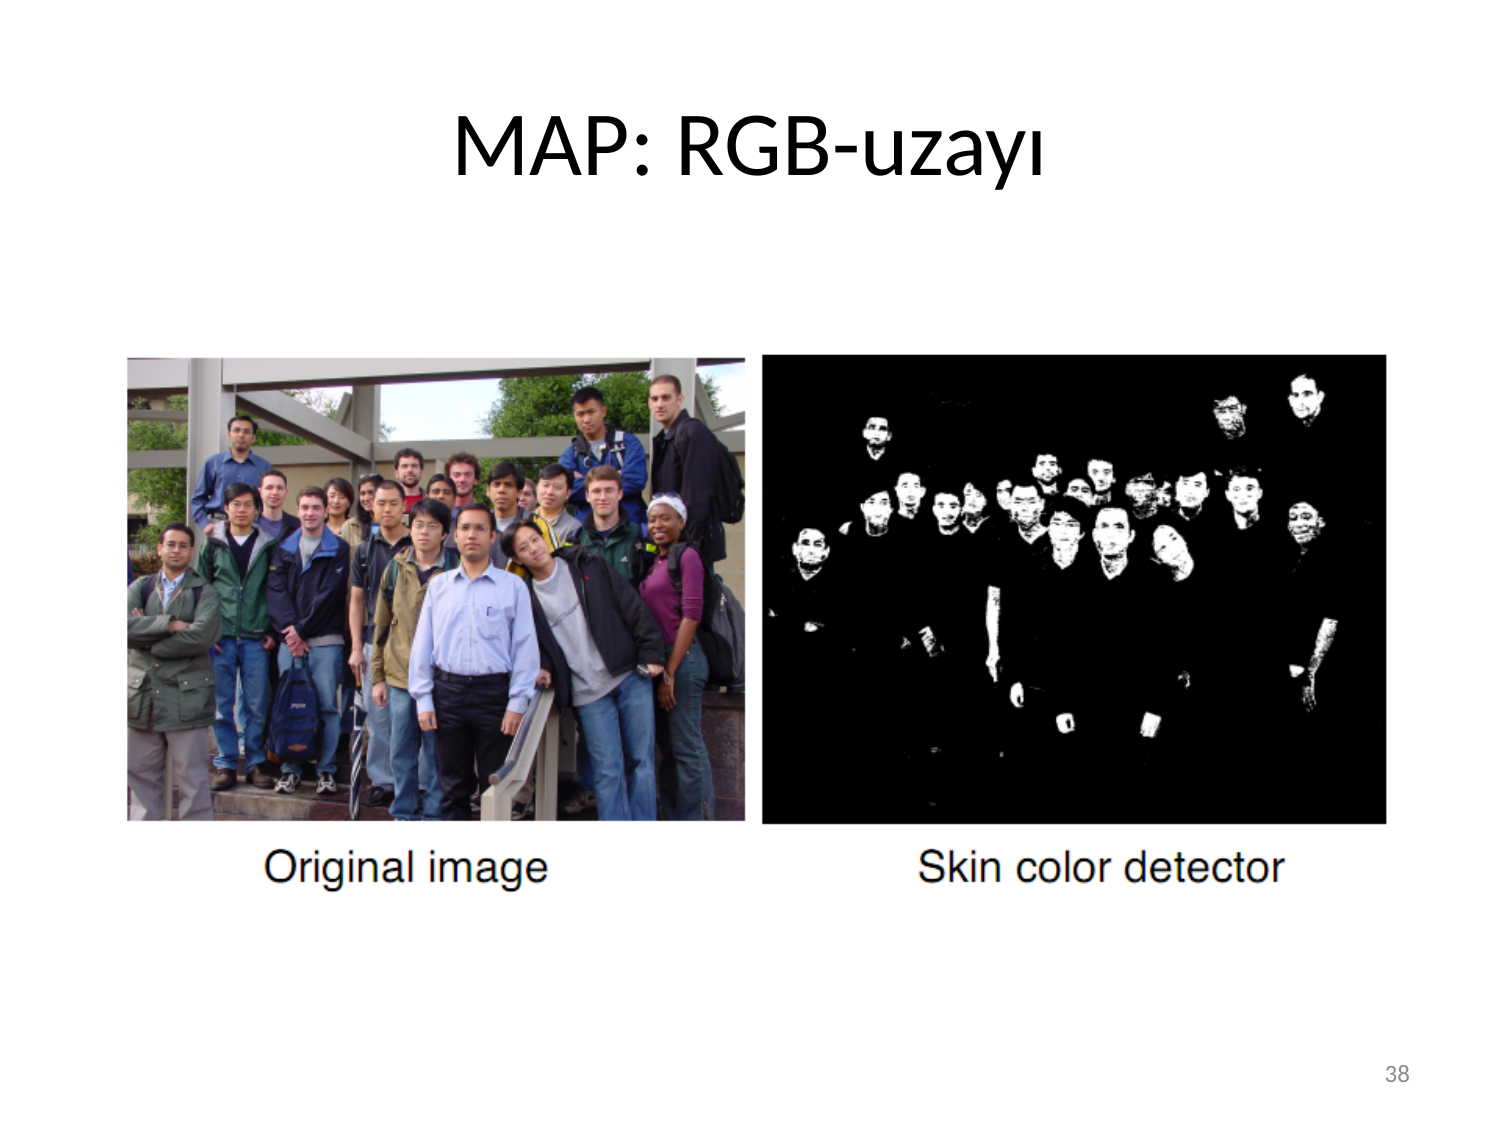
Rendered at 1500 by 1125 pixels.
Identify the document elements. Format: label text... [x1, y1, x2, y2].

slide_number 38 [1074, 1042, 1425, 1103]
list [90, 341, 1410, 927]
title MAP: RGB-uzayı [75, 45, 1425, 233]
